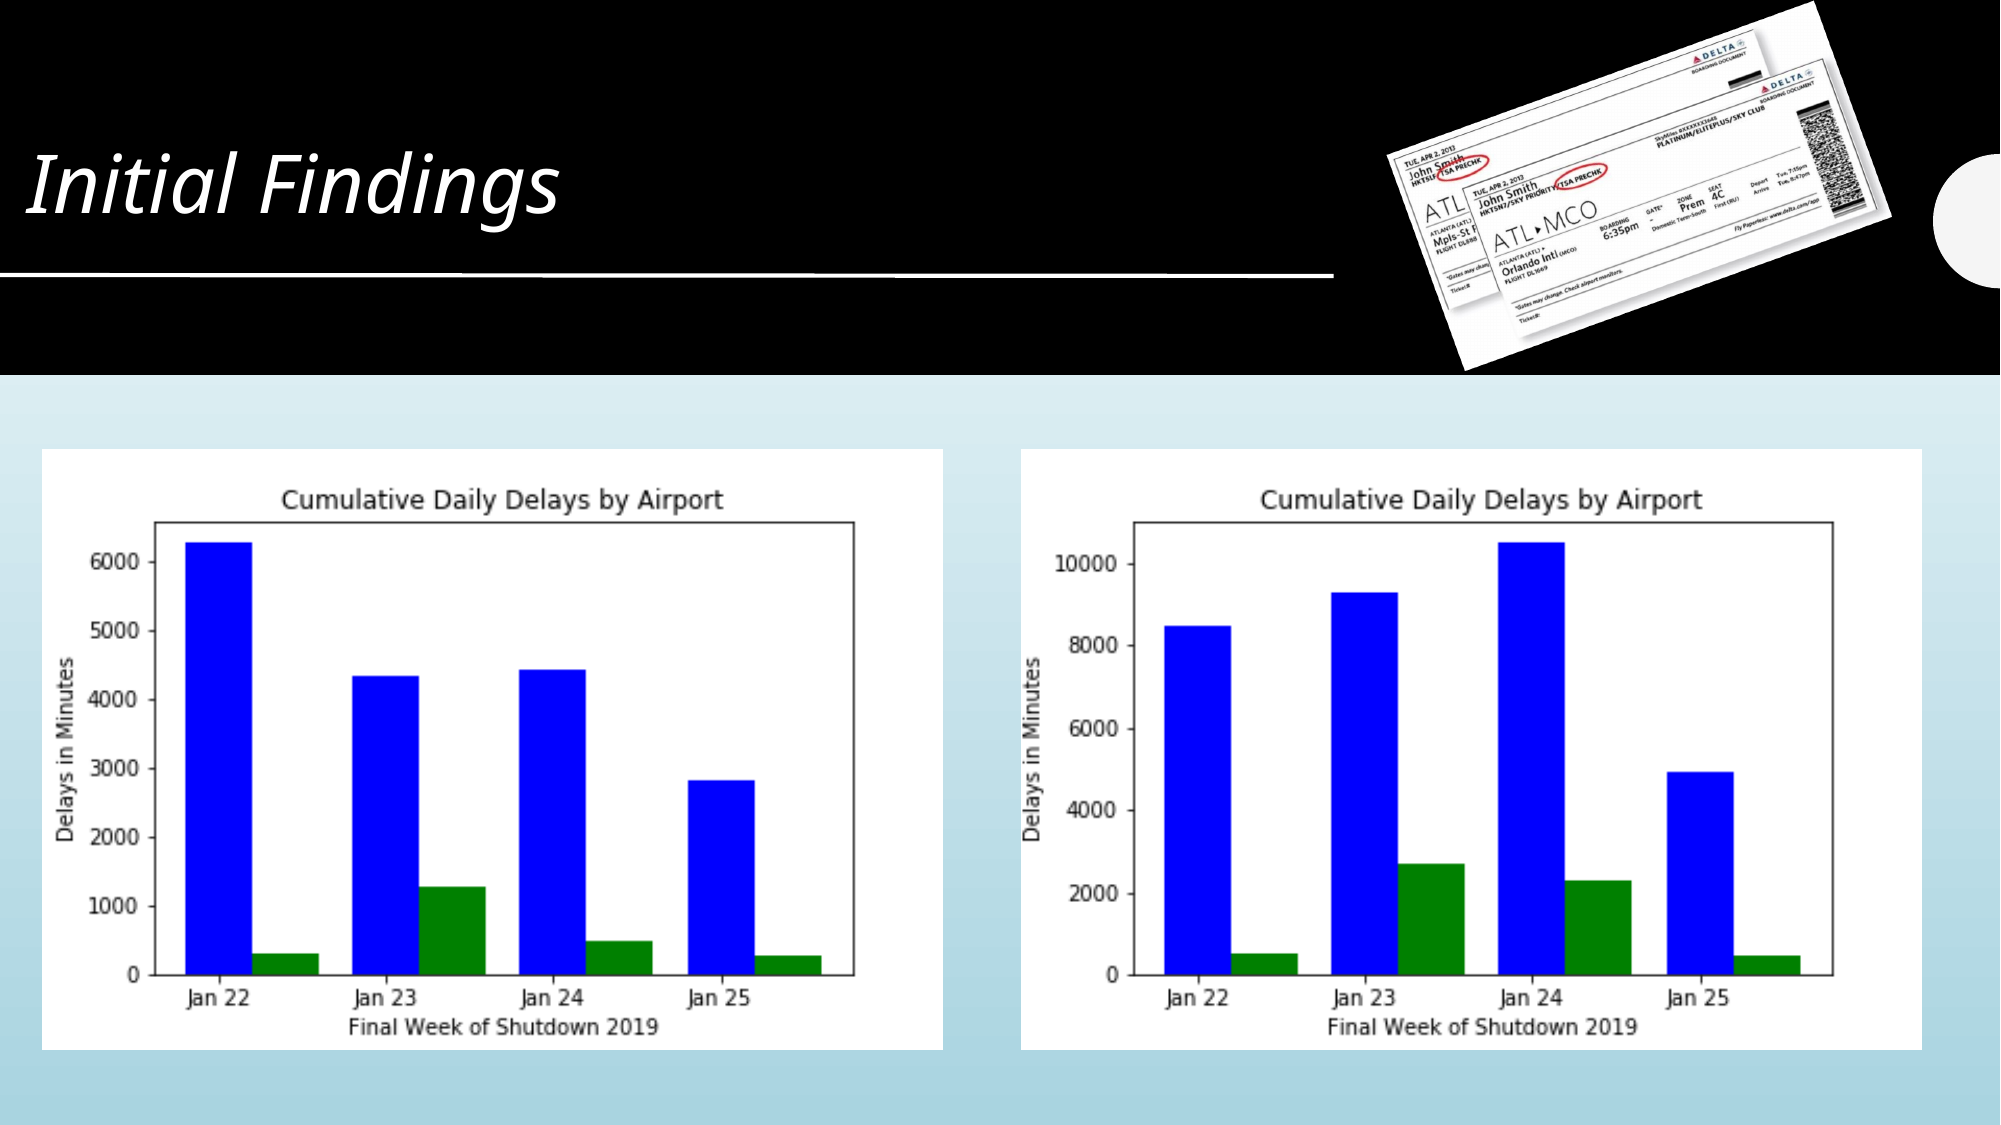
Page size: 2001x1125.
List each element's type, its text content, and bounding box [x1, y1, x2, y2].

text_box [0, 376, 2000, 1125]
picture [42, 449, 943, 1050]
title Initial Findings [12, 36, 1189, 239]
text_box [1933, 153, 2000, 289]
text_box [0, 0, 2000, 376]
picture [1387, 1, 1891, 370]
picture [1021, 449, 1922, 1050]
